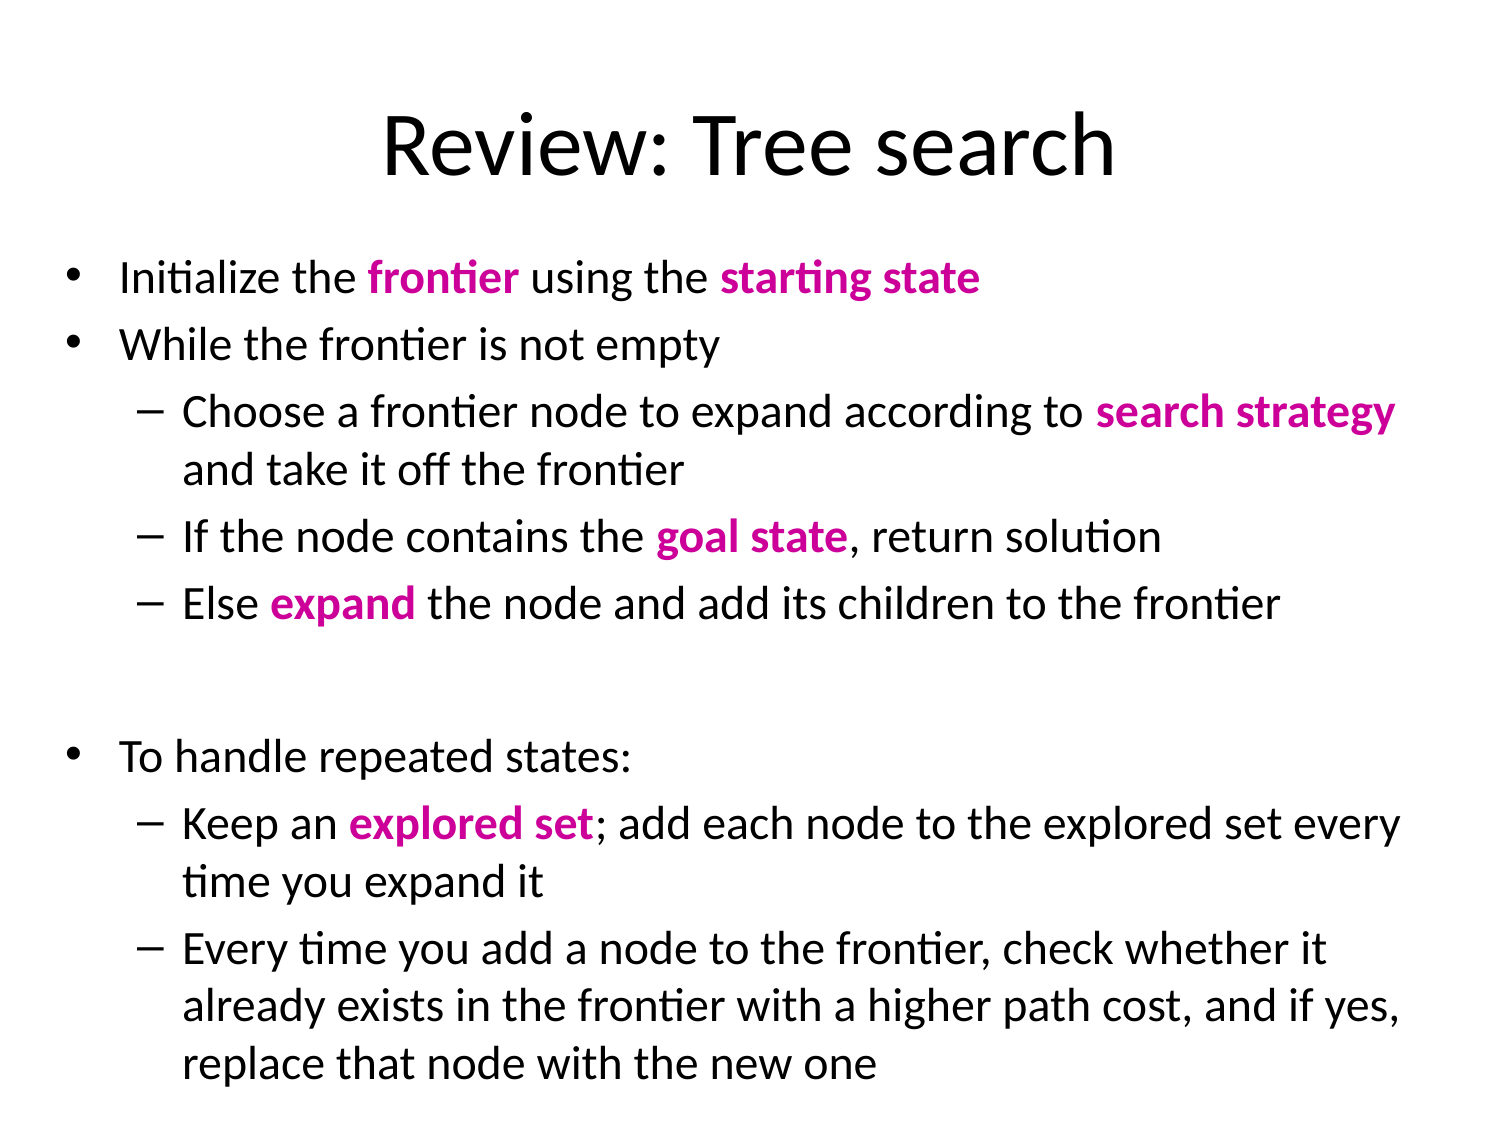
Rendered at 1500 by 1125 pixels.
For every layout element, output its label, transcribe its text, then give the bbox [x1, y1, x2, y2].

list Initialize the frontier using the starting state While the frontier is not empty Choose a frontier node to expand according to search strategy and take it off the frontier If the node contains the goal state, return solution Else expand the node and add its children to the frontier To handle repeated states: Keep an explored set; add each node to the explored set every time you expand it Every time you add a node to the frontier, check whether it already exists in the frontier with a higher path cost, and if yes, replace that node with the new one [50, 237, 1475, 1100]
title Review: Tree search [75, 45, 1425, 233]
